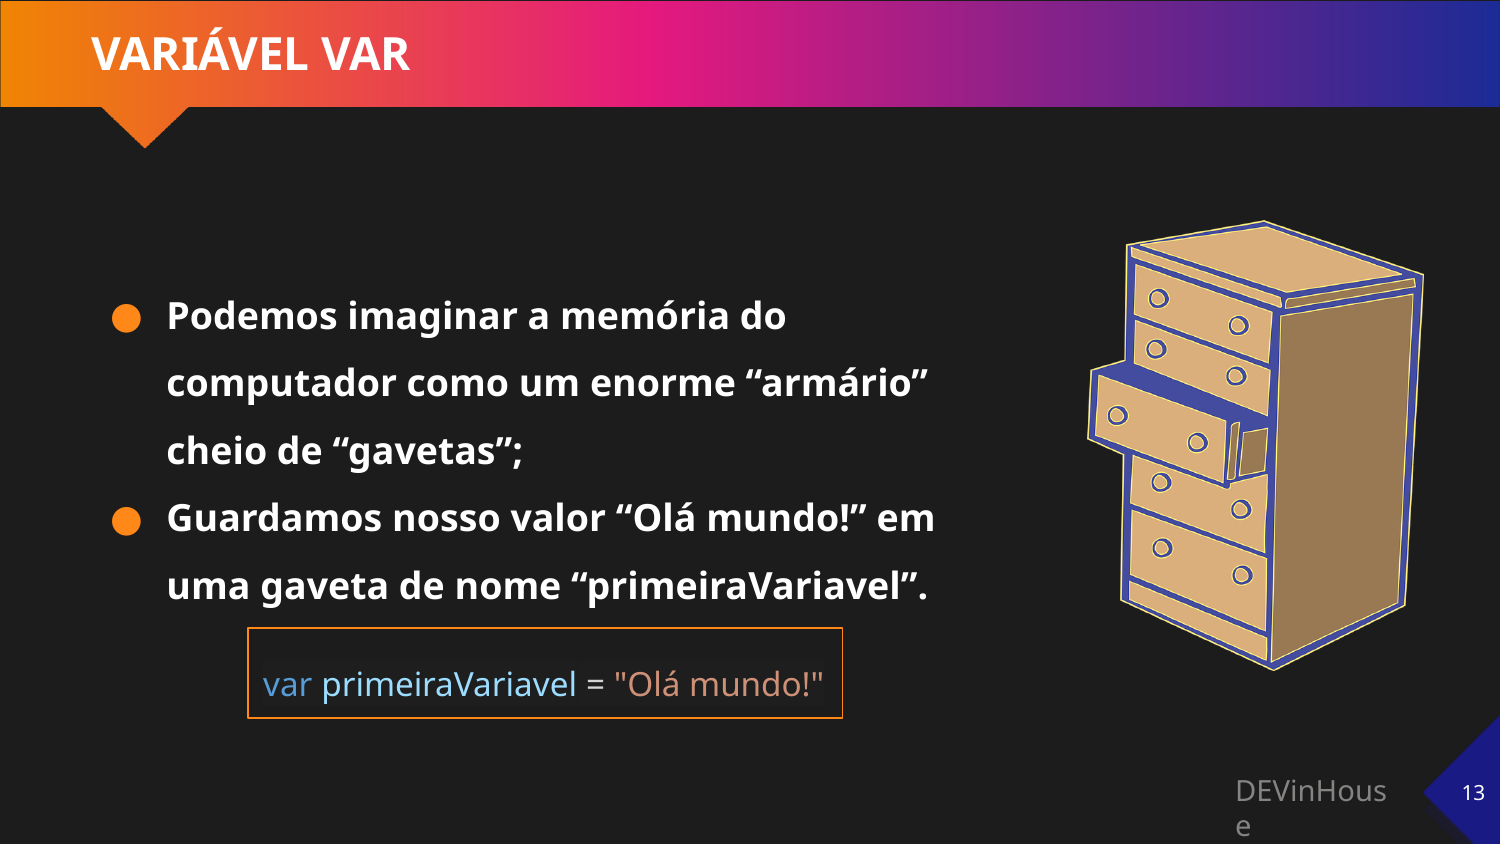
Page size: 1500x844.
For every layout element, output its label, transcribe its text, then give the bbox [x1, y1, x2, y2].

title Podemos imaginar a memória do computador como um enorme “armário” cheio de “gavetas”; Guardamos nosso valor “Olá mundo!” em uma gaveta de nome “primeiraVariavel”. [76, 221, 1015, 655]
picture [1417, 712, 1500, 844]
picture [1087, 219, 1424, 672]
picture [0, 0, 1500, 168]
title VARIÁVEL VAR [76, 0, 1424, 105]
text_box var primeiraVariavel = "Olá mundo!" [248, 628, 843, 719]
slide_number ‹#› [1446, 771, 1500, 817]
